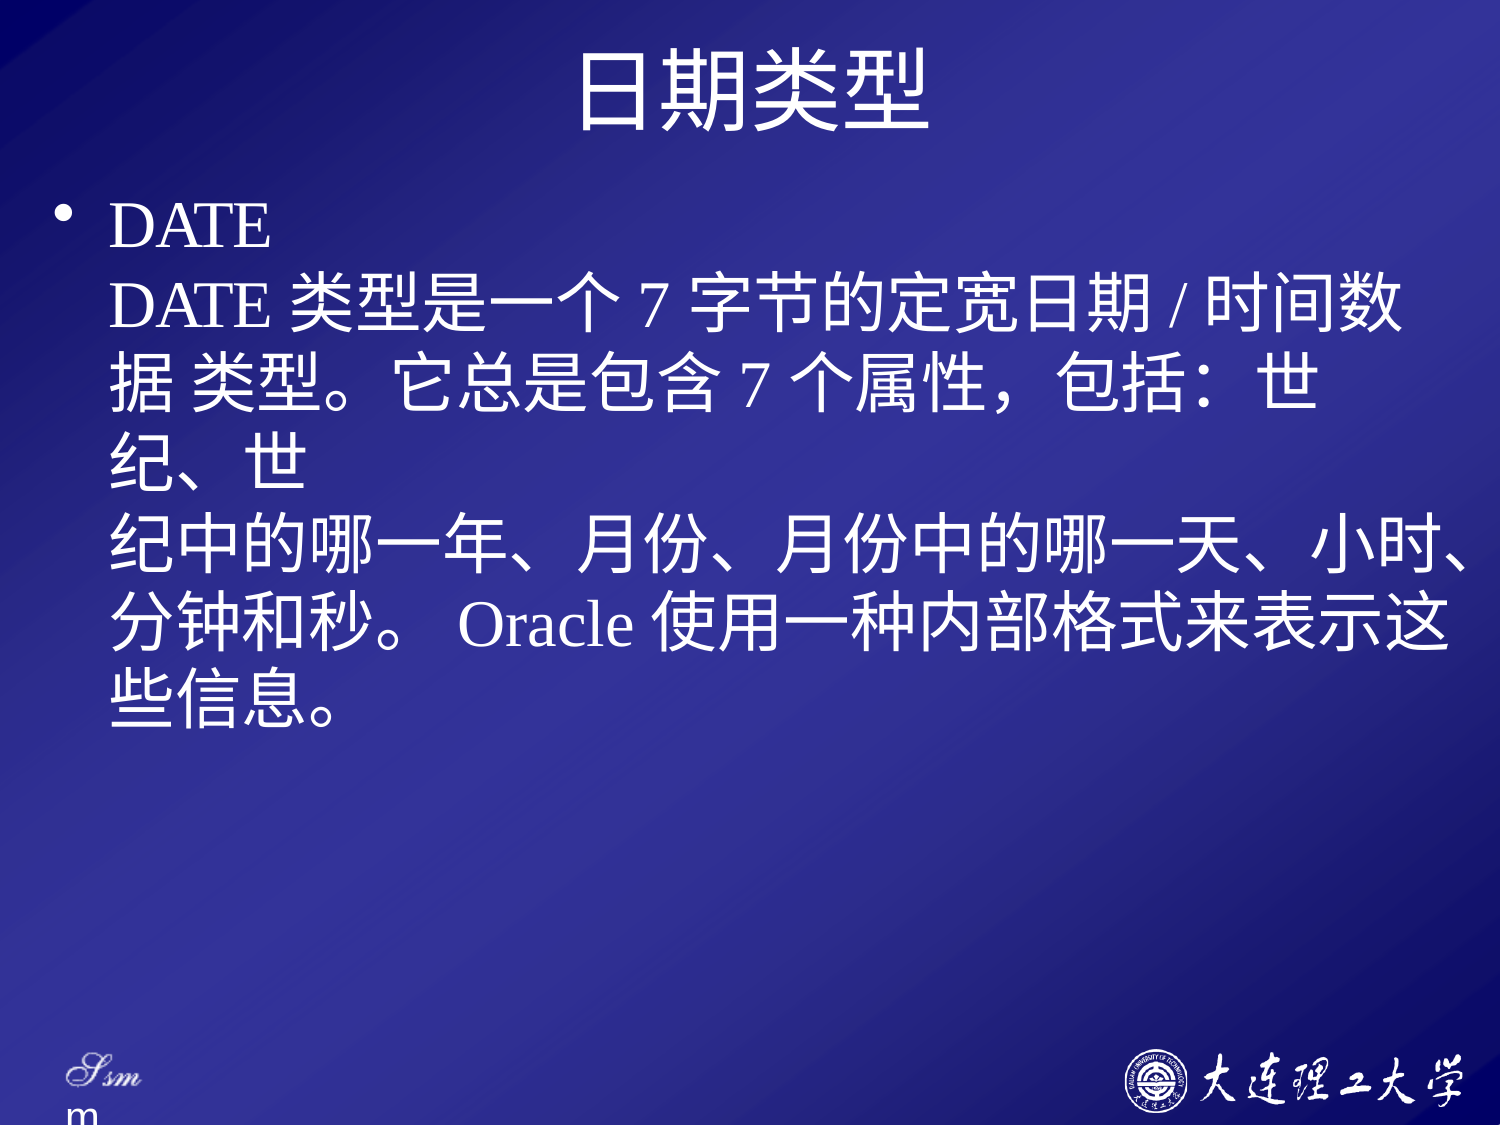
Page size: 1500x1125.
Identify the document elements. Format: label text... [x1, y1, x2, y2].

text_box DATE DATE类型是一个7字节的定宽日期/时间数据 类型。它总是包含7个属性，包括：世纪、世 纪中的哪一年、月份、月份中的哪一天、小时、 分钟和秒。Oracle使用一种内部格式来表示这 些信息。 [50, 178, 1500, 740]
picture [0, 0, 1500, 1125]
text_box Ssm [64, 1102, 149, 1125]
text_box [49, 1037, 155, 1102]
title 日期类型 [564, 30, 936, 178]
